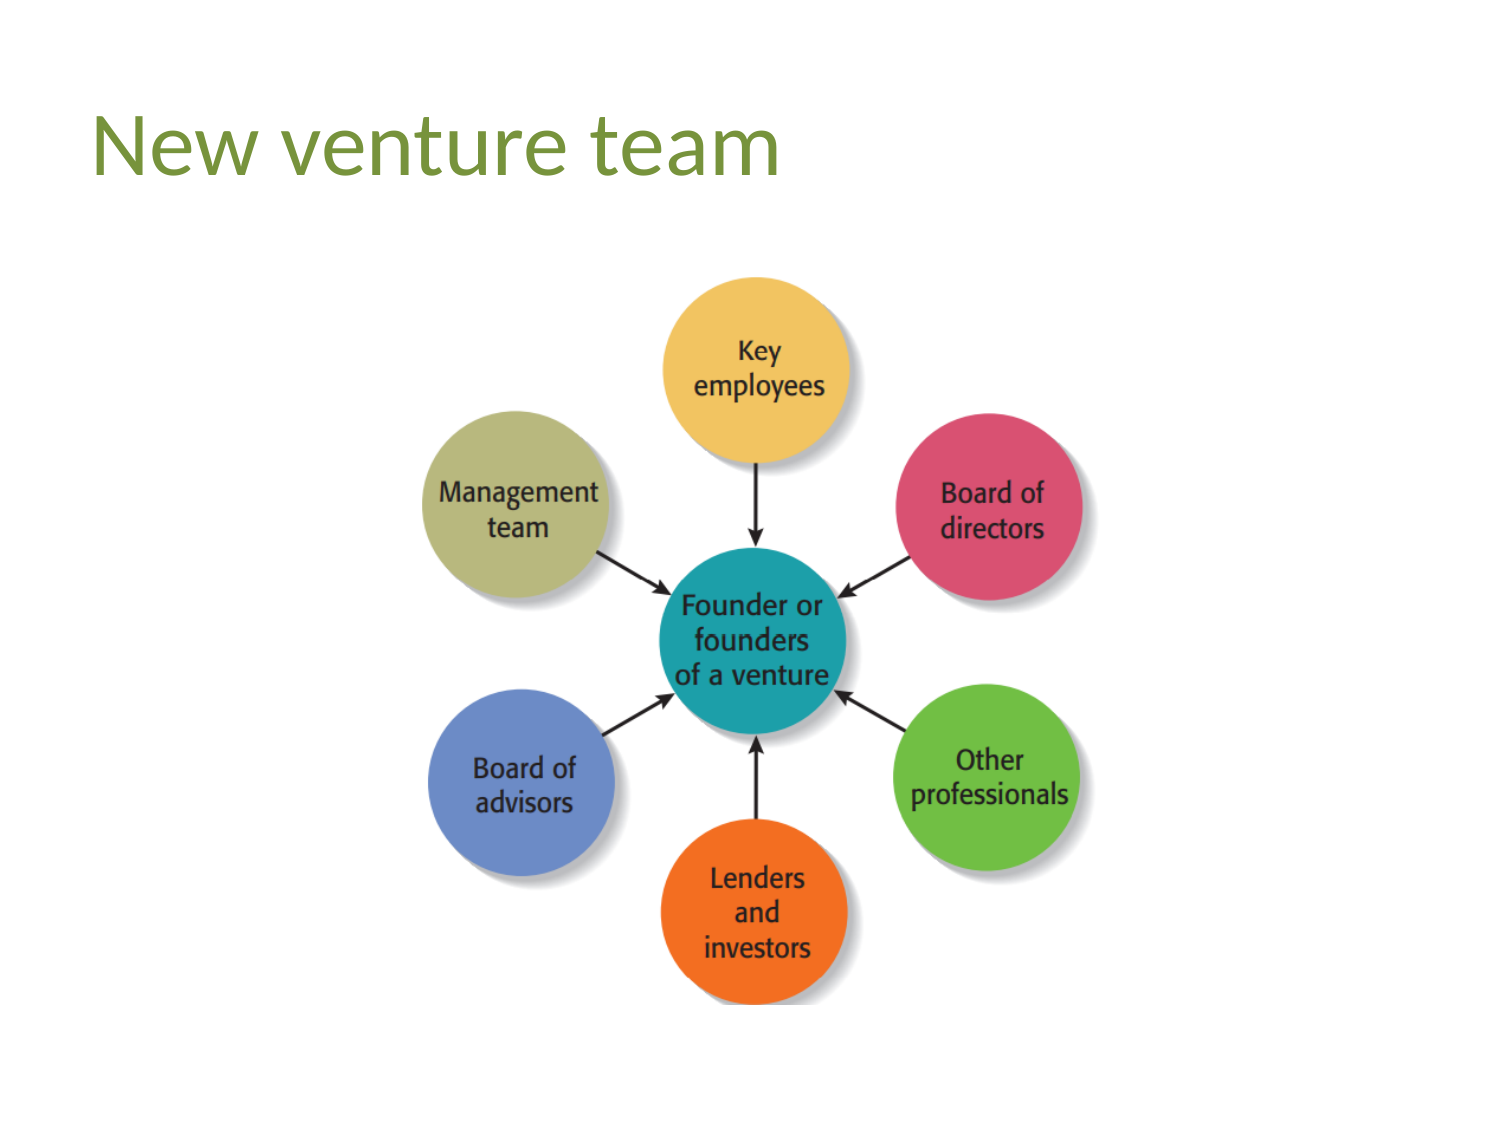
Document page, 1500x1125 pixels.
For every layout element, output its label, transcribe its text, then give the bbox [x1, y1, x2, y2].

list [395, 262, 1105, 1006]
title New venture team [75, 45, 1425, 233]
